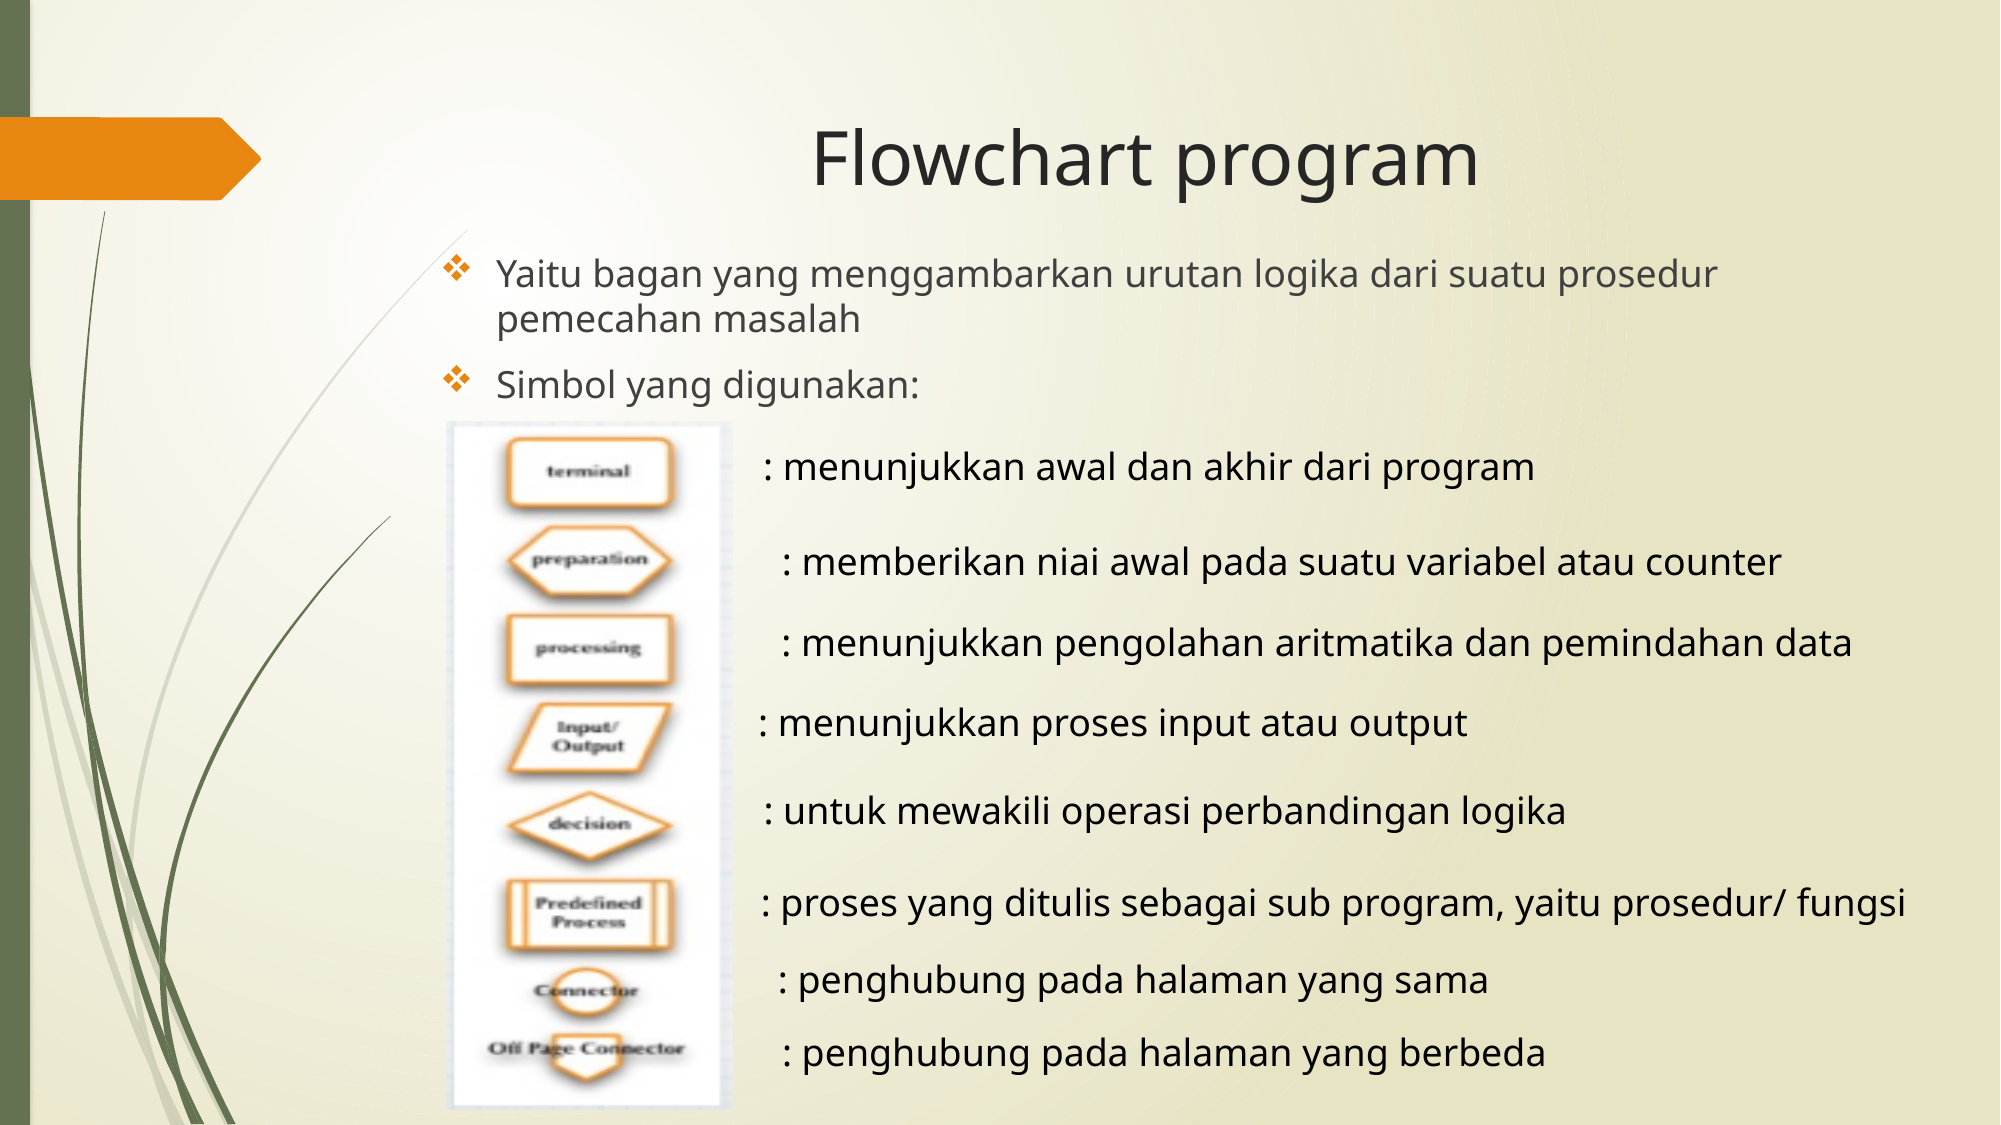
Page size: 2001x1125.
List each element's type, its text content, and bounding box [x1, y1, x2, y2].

picture [446, 421, 733, 1111]
text_box : penghubung pada halaman yang sama [763, 948, 1515, 1009]
text_box : menunjukkan pengolahan aritmatika dan pemindahan data [766, 611, 1879, 672]
text_box : memberikan niai awal pada suatu variabel atau counter [767, 531, 1808, 591]
text_box : proses yang ditulis sebagai sub program, yaitu prosedur/ fungsi [746, 871, 1933, 932]
text_box : untuk mewakili operasi perbandingan logika [748, 780, 1593, 840]
title Flowchart program [425, 102, 1888, 242]
list Yaitu bagan yang menggambarkan urutan logika dari suatu prosedur pemecahan masalah Simbol yang digunakan: [424, 242, 1888, 970]
text_box : menunjukkan proses input atau output [743, 691, 1494, 752]
text_box : menunjukkan awal dan akhir dari program [748, 435, 1562, 541]
text_box : penghubung pada halaman yang berbeda [767, 1022, 1572, 1082]
